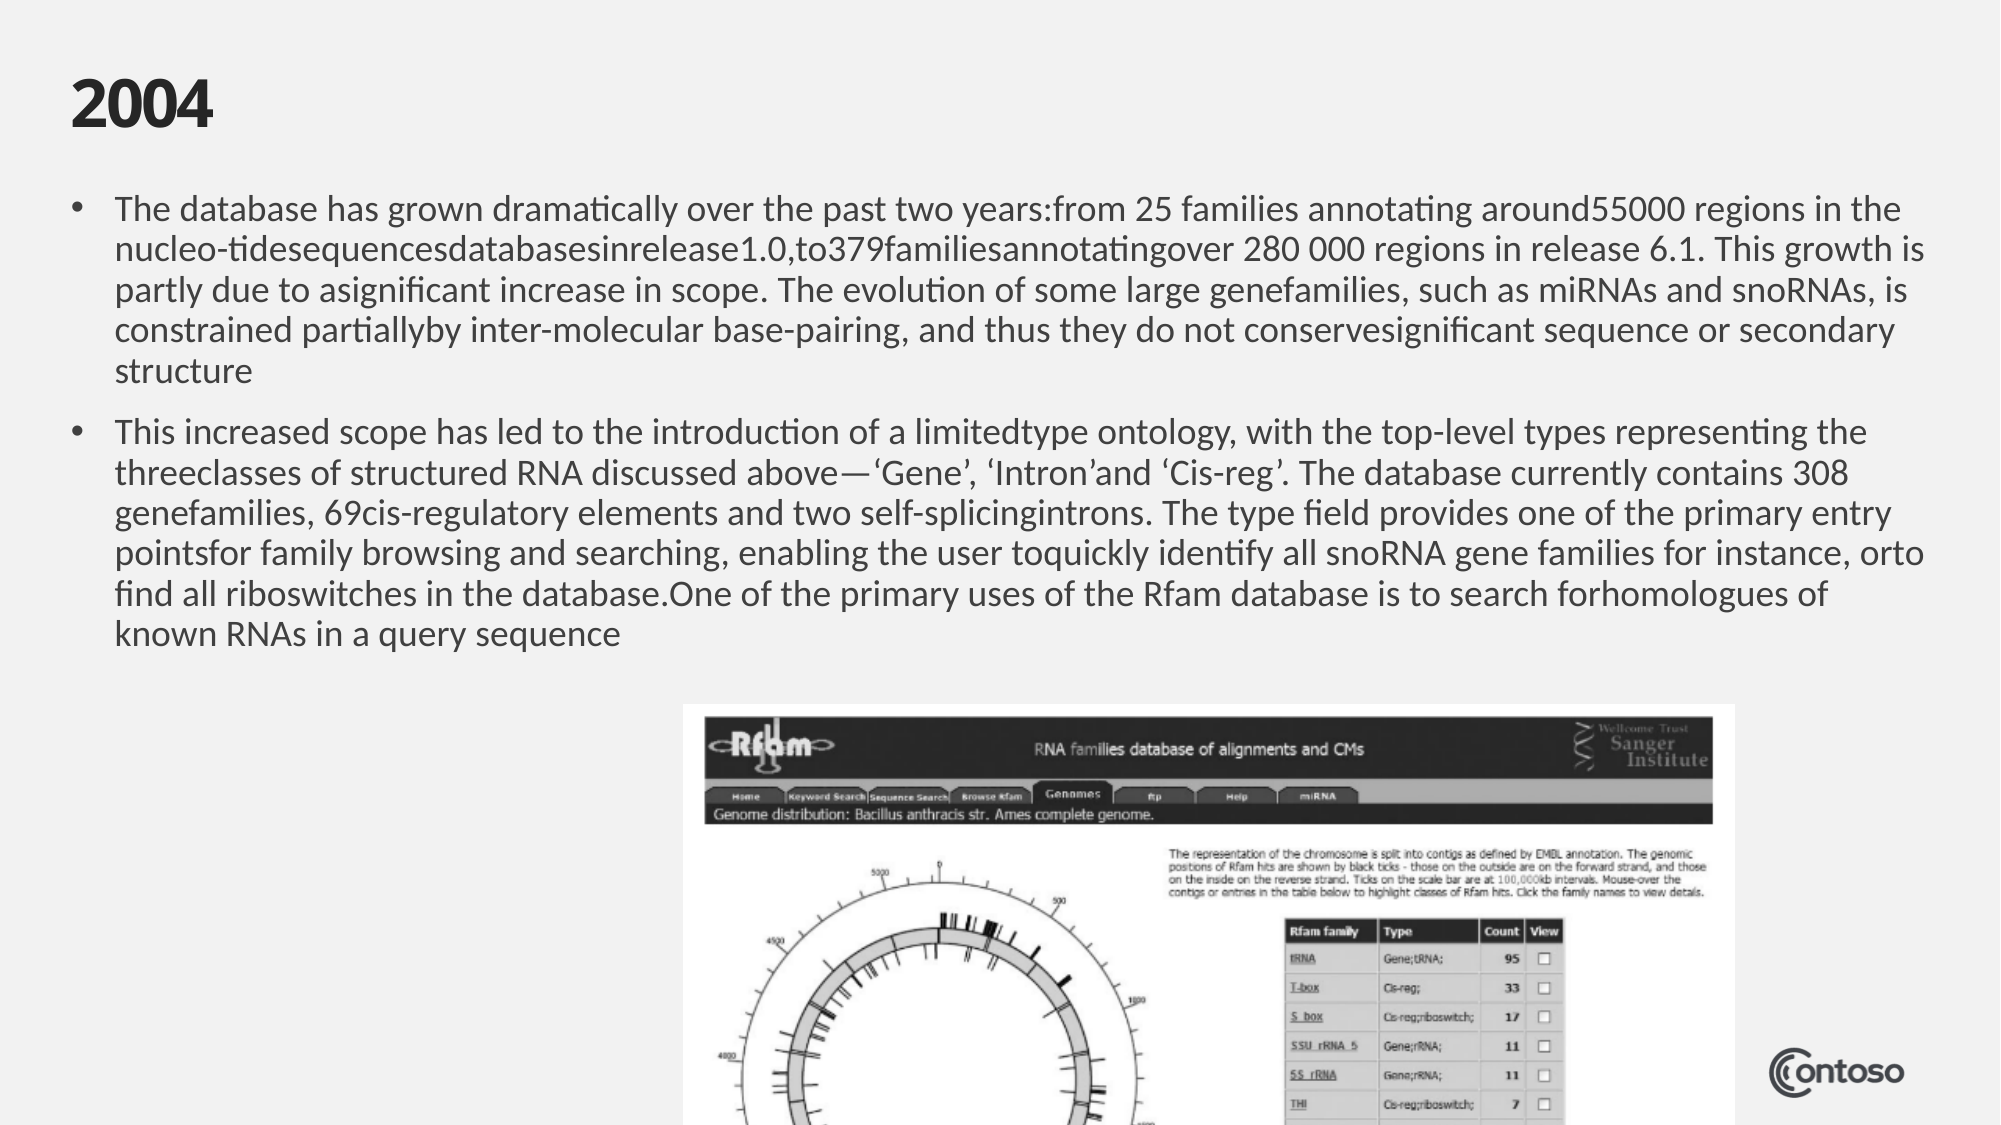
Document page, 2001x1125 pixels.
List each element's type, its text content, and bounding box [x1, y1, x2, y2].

title 2004 [70, 70, 1930, 142]
list The database has grown dramatically over the past two years:from 25 families annotating around55000 regions in the nucleo-tidesequencesdatabasesinrelease1.0,to379familiesannotatingover 280 000 regions in release 6.1. This growth is partly due to asignificant increase in scope. The evolution of some large genefamilies, such as miRNAs and snoRNAs, is constrained partiallyby inter-molecular base-pairing, and thus they do not conservesignificant sequence or secondary structure This increased scope has led to the introduction of a limitedtype ontology, with the top-level types representing the threeclasses of structured RNA discussed above—‘Gene’, ‘Intron’and ‘Cis-reg’. The database currently contains 308 genefamilies, 69cis-regulatory elements and two self-splicingintrons. The type field provides one of the primary entry pointsfor family browsing and searching, enabling the user toquickly identify all snoRNA gene families for instance, orto find all riboswitches in the database.One of the primary uses of the Rfam database is to search forhomologues of known RNAs in a query sequence [70, 188, 1930, 1016]
picture [683, 704, 1735, 1125]
